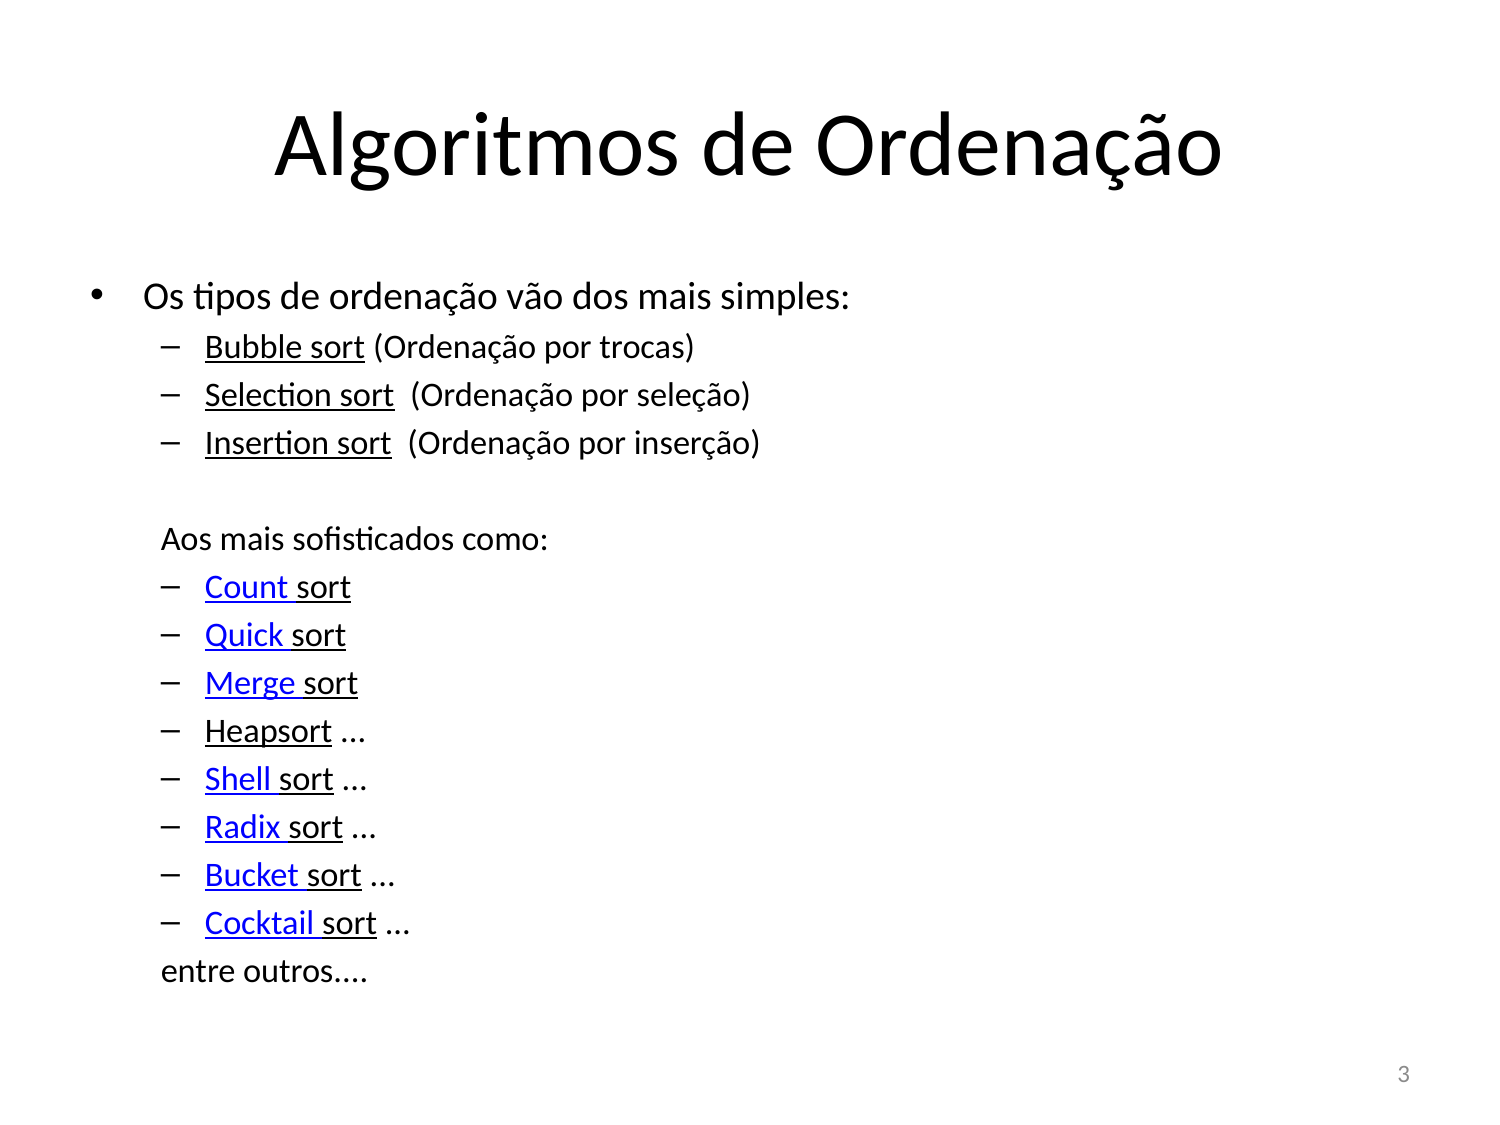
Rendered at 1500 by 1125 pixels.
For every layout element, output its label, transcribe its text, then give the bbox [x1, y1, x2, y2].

title Algoritmos de Ordenação [75, 45, 1425, 233]
list Os tipos de ordenação vão dos mais simples: Bubble sort (Ordenação por trocas) Selection sort (Ordenação por seleção) Insertion sort (Ordenação por inserção) Aos mais sofisticados como: Count sort Quick sort Merge sort Heapsort ... Shell sort ... Radix sort ... Bucket sort ... Cocktail sort ... entre outros.... [75, 262, 1425, 1005]
slide_number 3 [1074, 1042, 1425, 1103]
